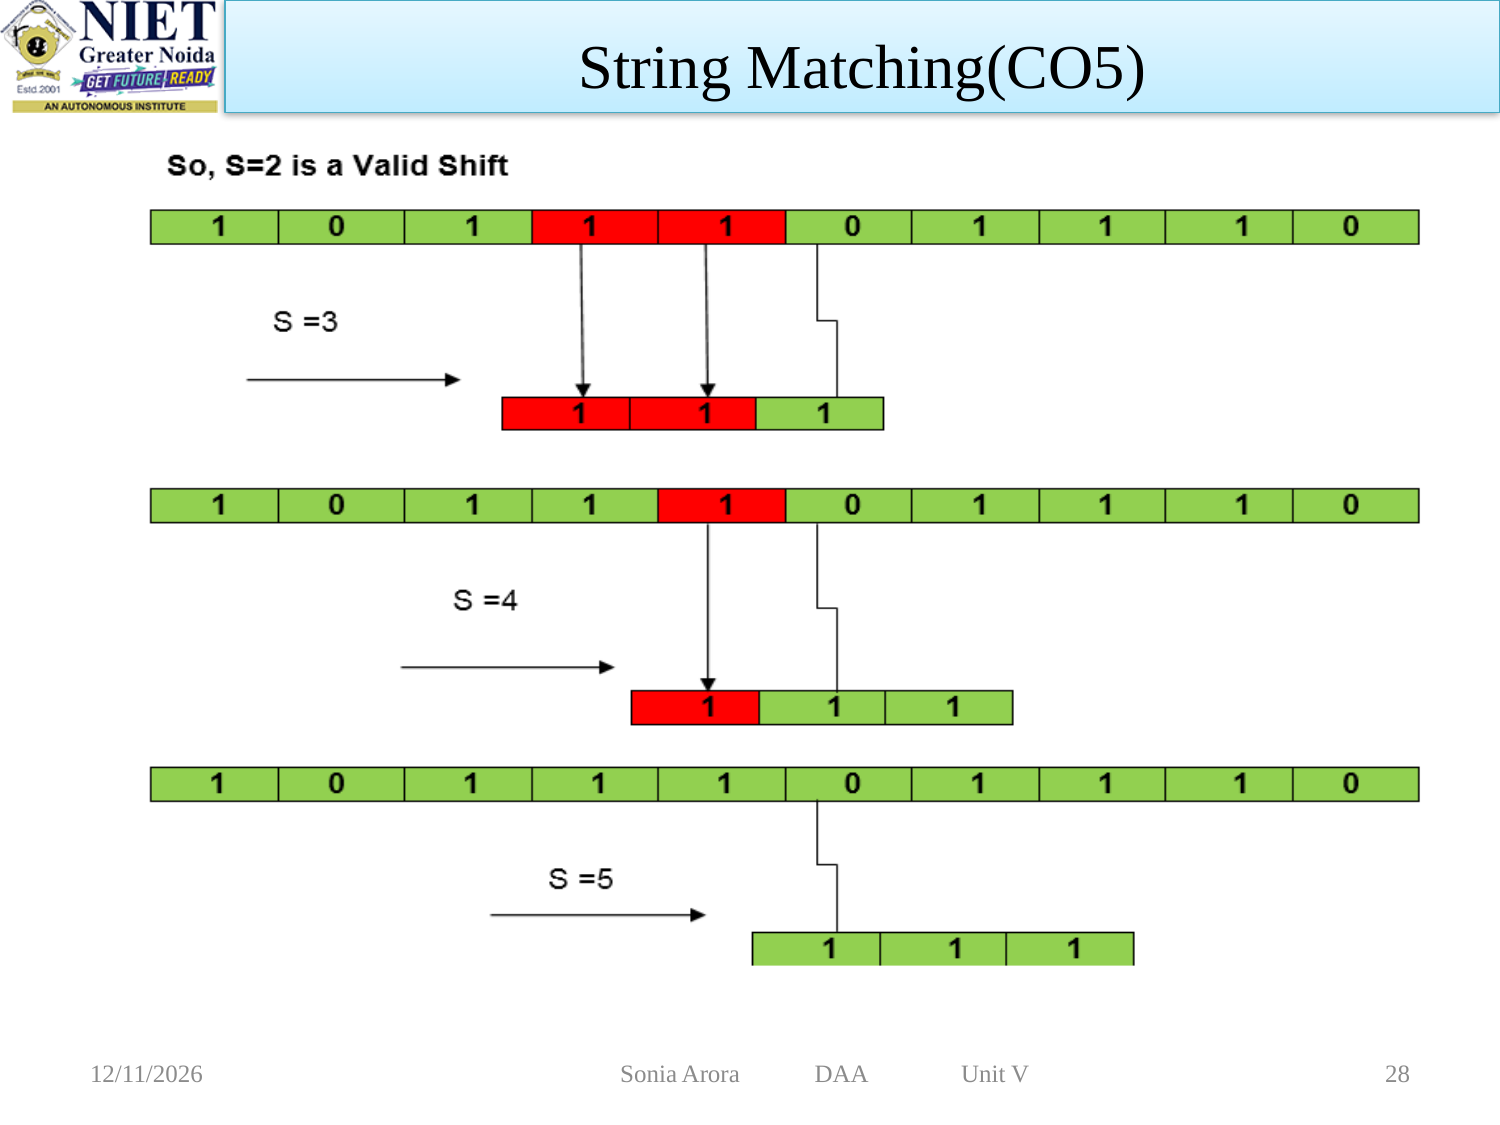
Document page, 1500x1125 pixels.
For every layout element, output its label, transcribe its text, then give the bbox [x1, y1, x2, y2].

picture [0, 0, 218, 113]
slide_number 28 [1238, 1042, 1425, 1103]
footer Sonia Arora DAA Unit V [412, 1042, 1238, 1103]
picture [147, 133, 1426, 988]
text_box String Matching(CO5) [224, 0, 1500, 113]
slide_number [75, 1042, 412, 1103]
